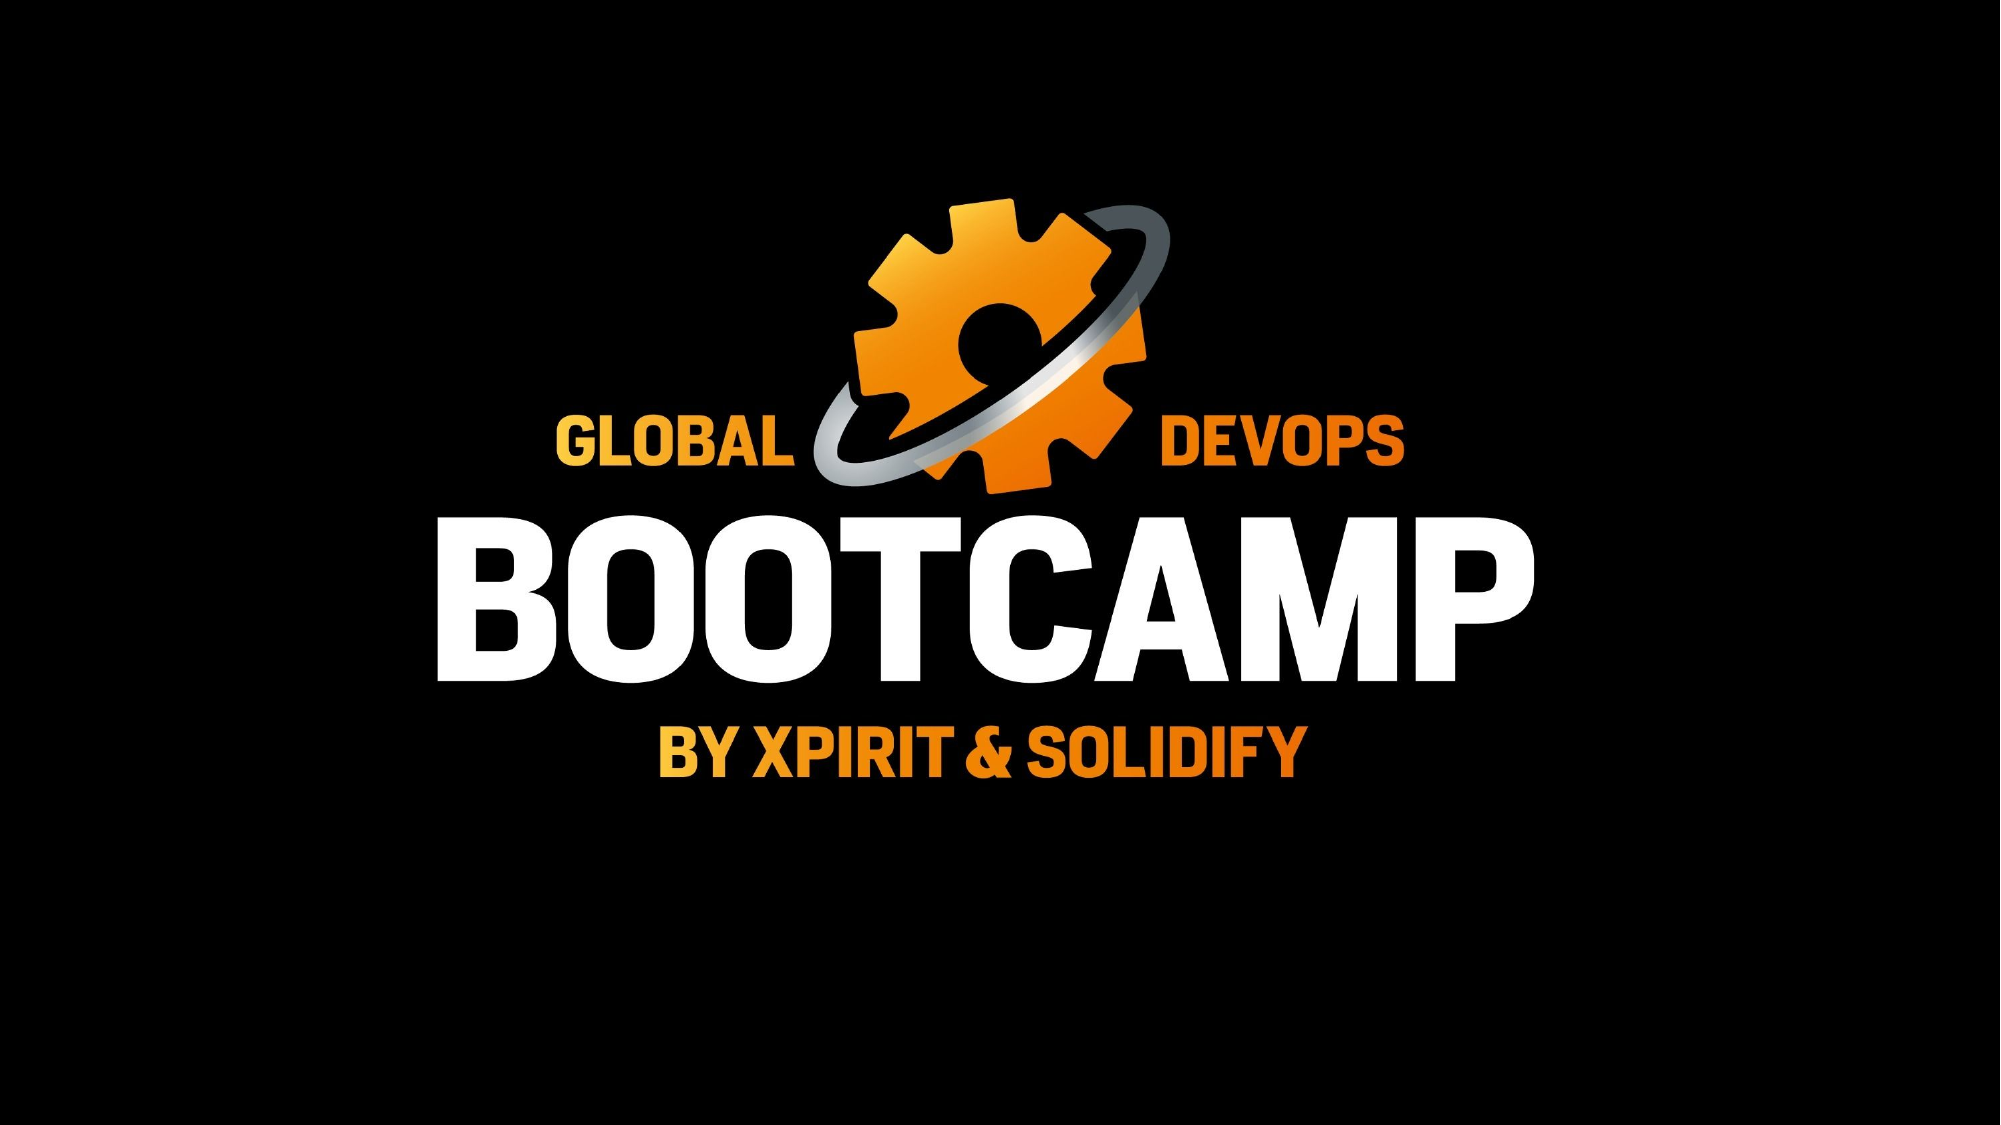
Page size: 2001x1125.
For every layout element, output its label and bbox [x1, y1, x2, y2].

picture [359, 137, 1641, 859]
